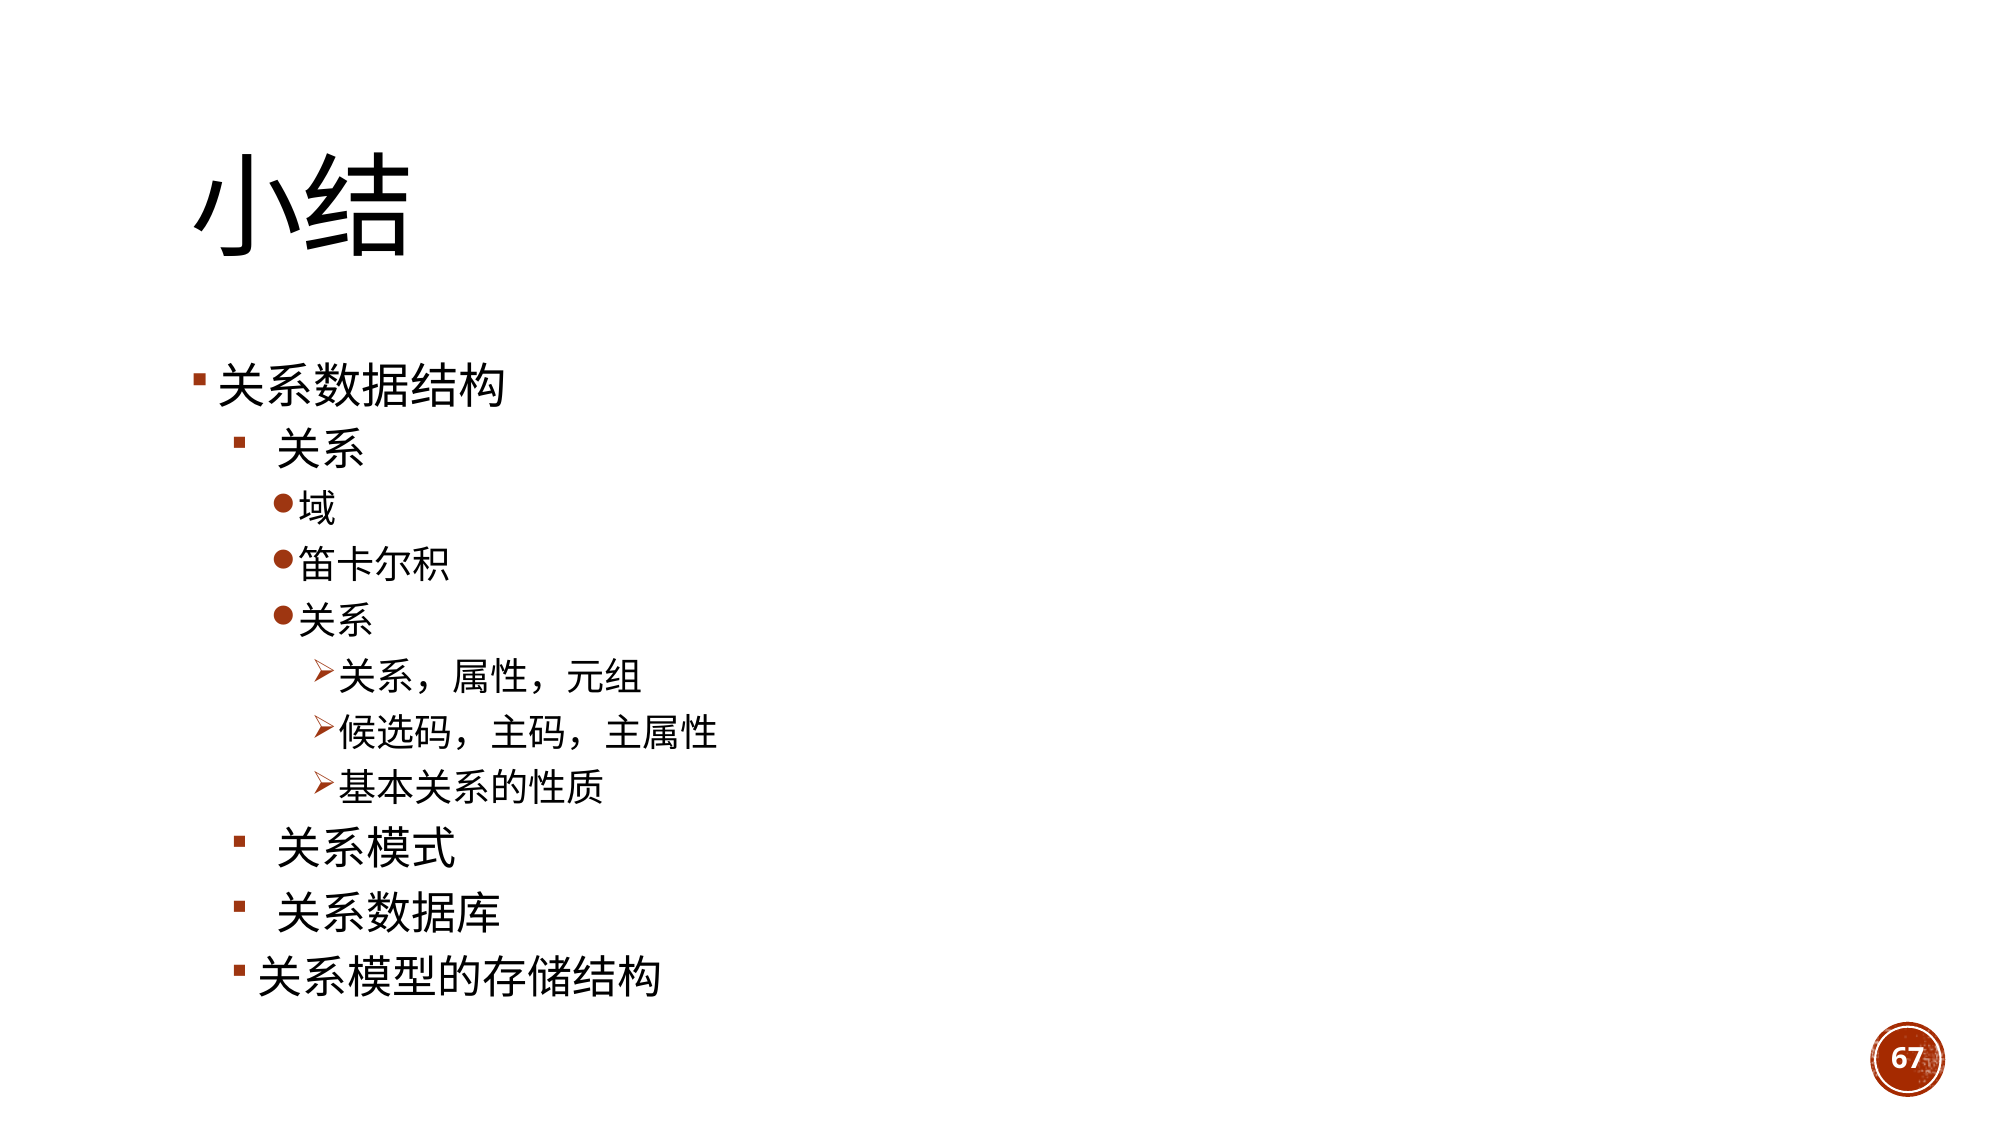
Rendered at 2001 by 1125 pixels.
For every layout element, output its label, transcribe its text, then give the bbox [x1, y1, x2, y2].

list 关系数据结构 关系 域 笛卡尔积 关系 关系，属性，元组 候选码，主码，主属性 基本关系的性质 关系模式 关系数据库 关系模型的存储结构 [175, 348, 1826, 1013]
title 小结 [175, 79, 1826, 344]
slide_number 67 [1855, 1028, 1961, 1089]
